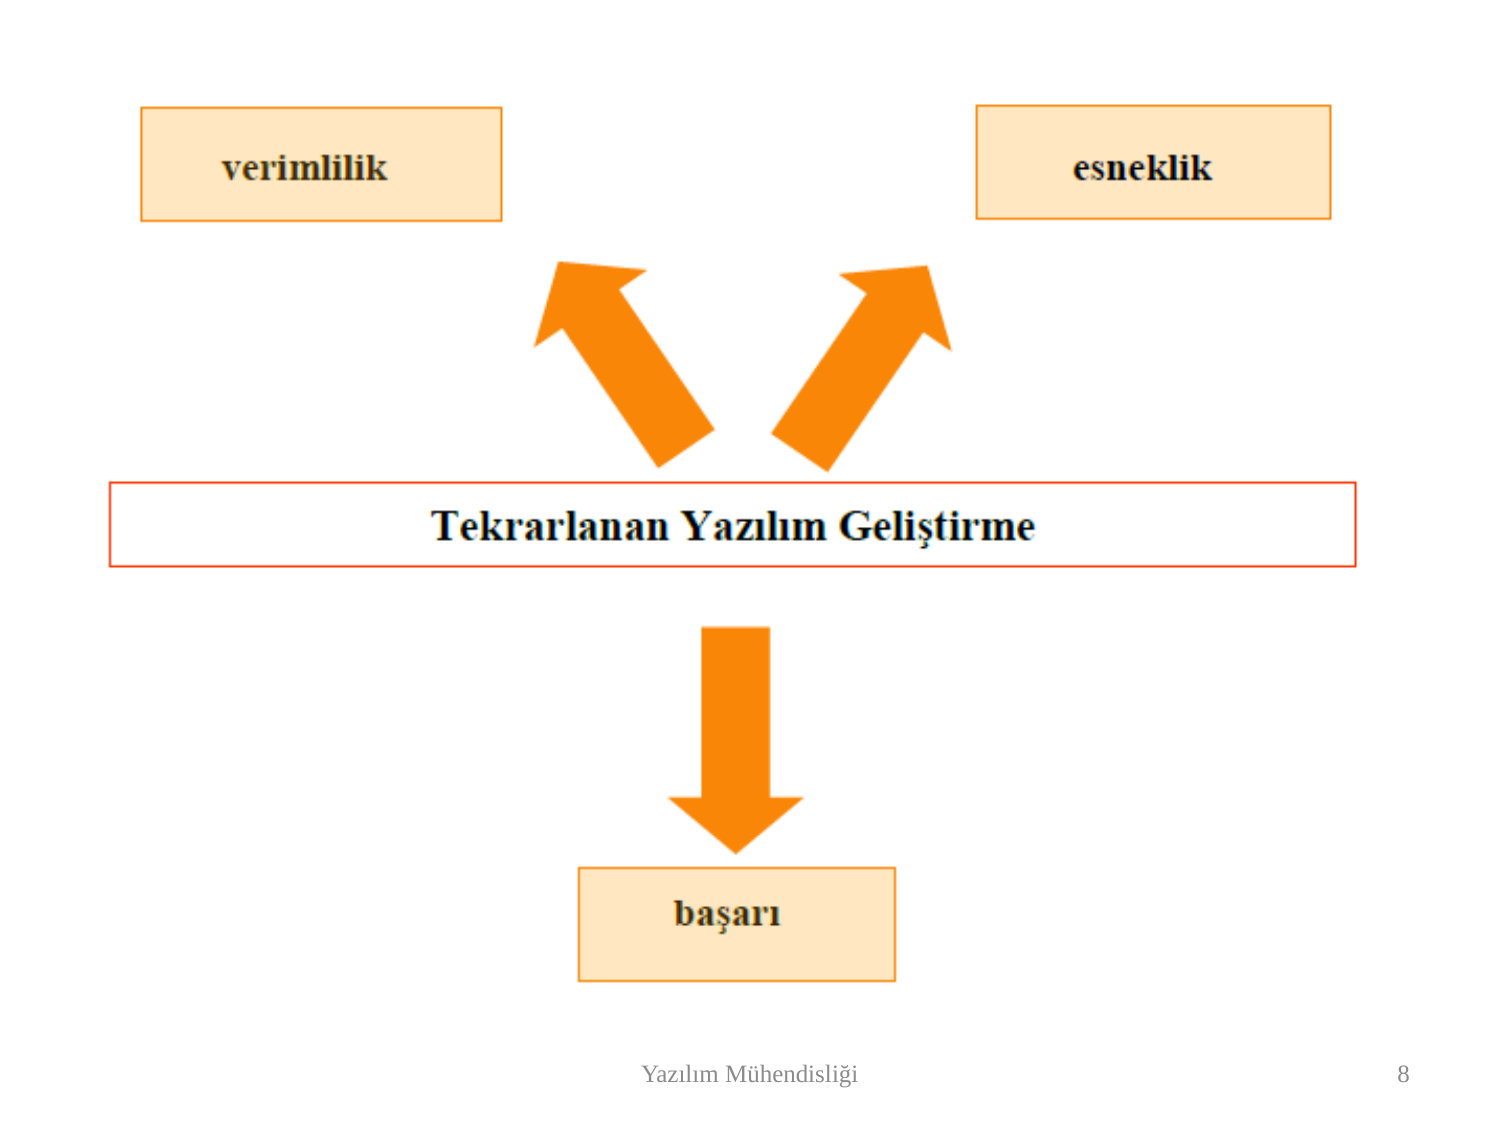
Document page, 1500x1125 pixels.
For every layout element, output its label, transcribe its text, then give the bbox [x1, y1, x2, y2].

footer Yazılım Mühendisliği [512, 1042, 988, 1103]
slide_number 8 [1074, 1042, 1425, 1103]
picture [76, 101, 1377, 992]
